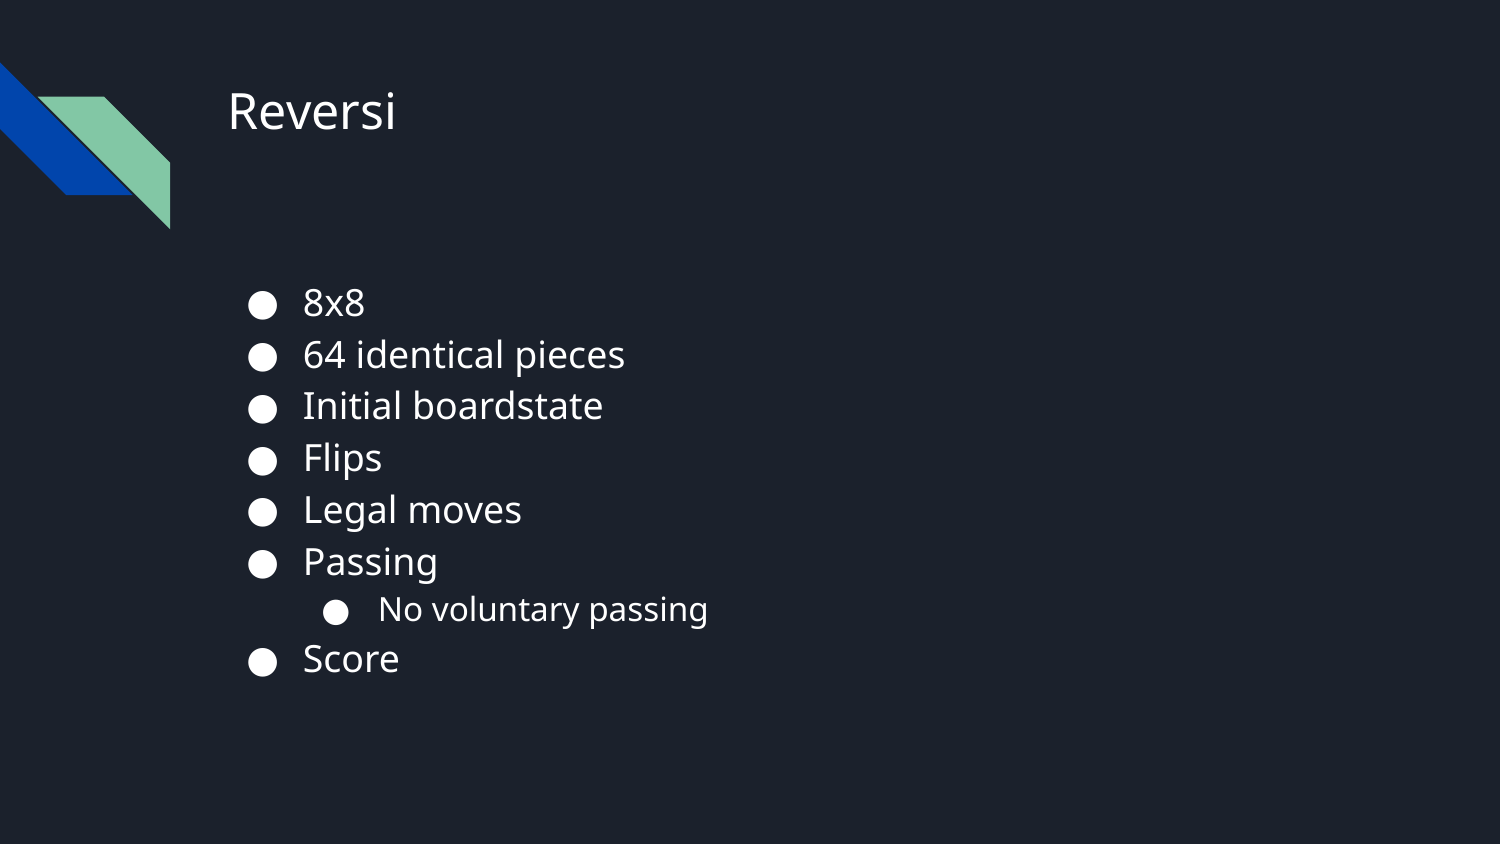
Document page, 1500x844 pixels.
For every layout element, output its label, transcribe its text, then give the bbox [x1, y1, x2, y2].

list 8x8 64 identical pieces Initial boardstate Flips Legal moves Passing No voluntary passing Score [212, 257, 1368, 735]
title Reversi [212, 64, 1368, 215]
